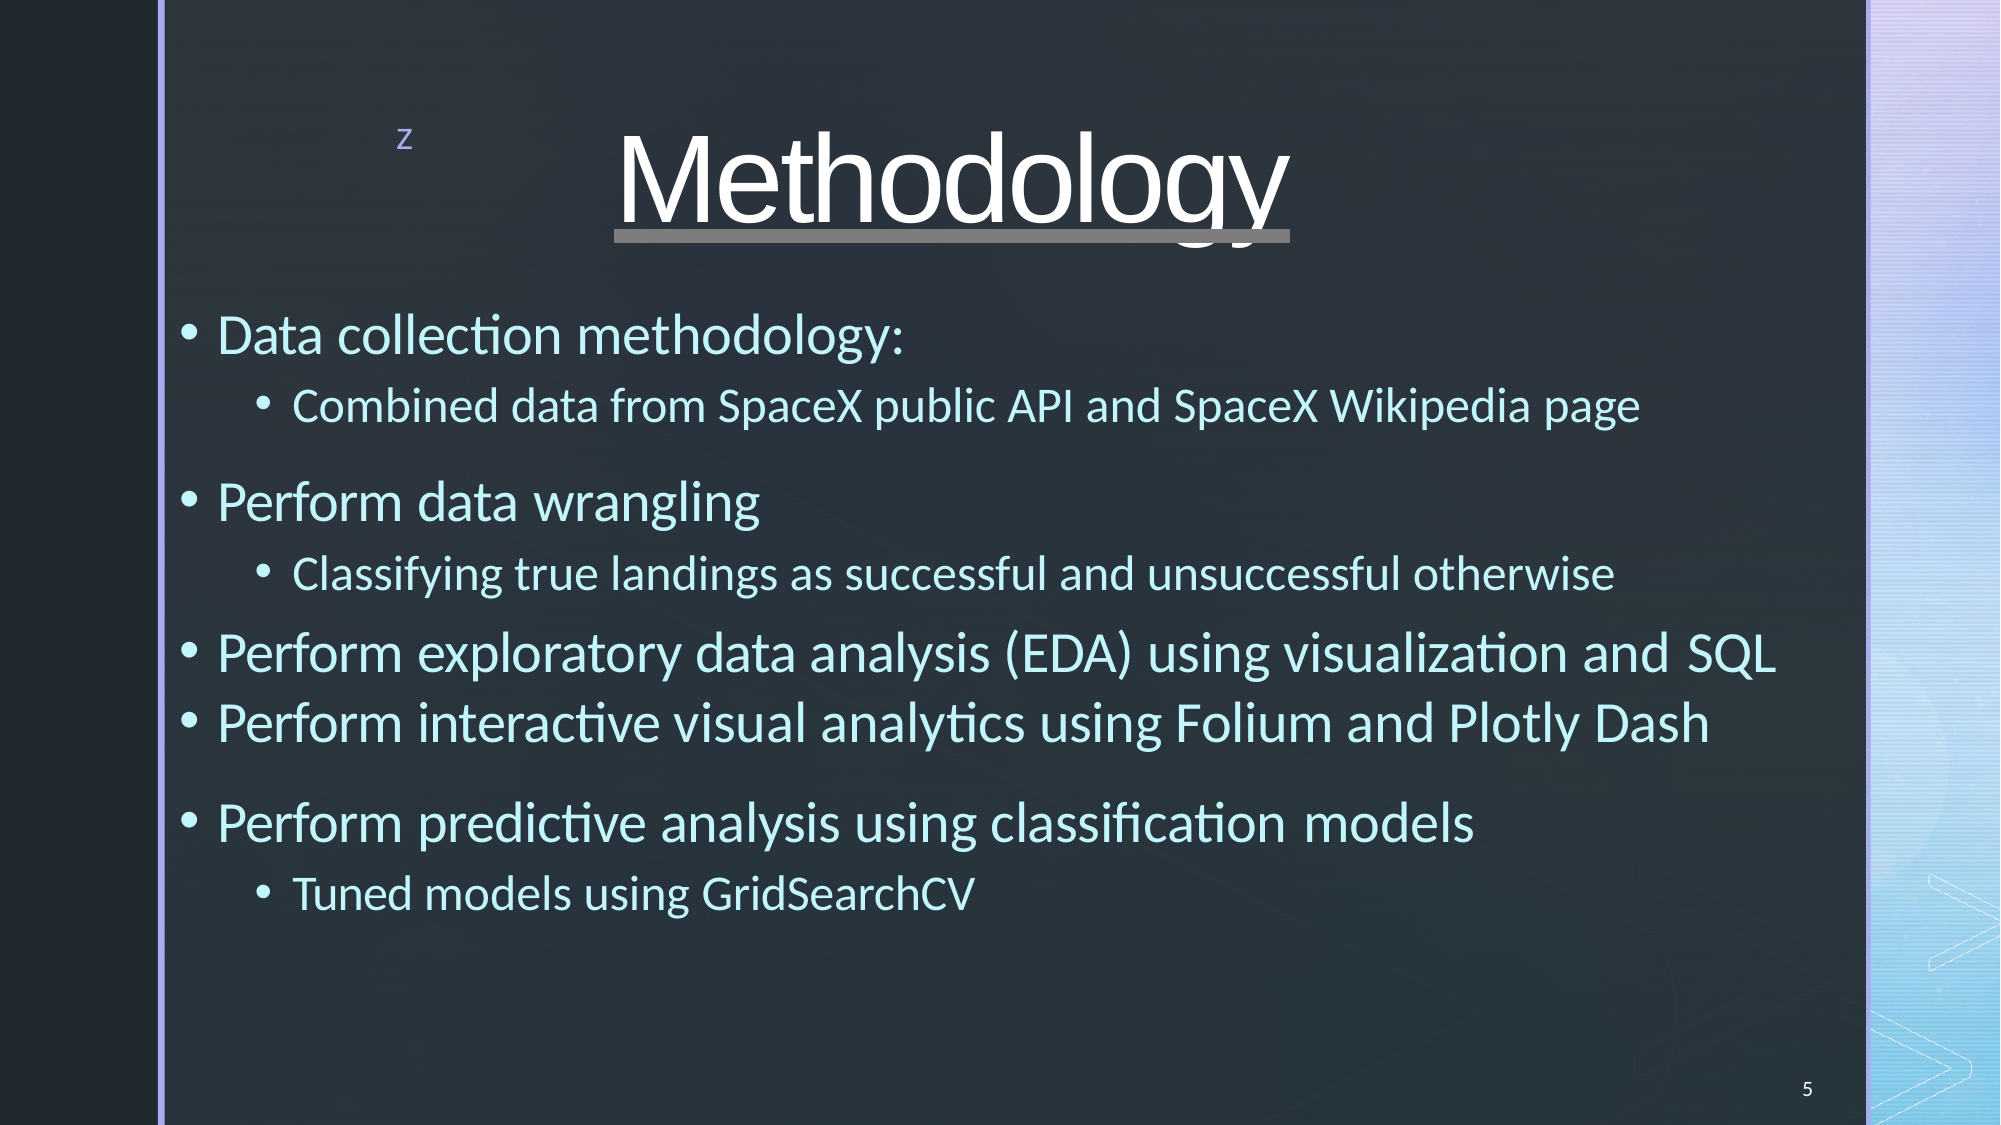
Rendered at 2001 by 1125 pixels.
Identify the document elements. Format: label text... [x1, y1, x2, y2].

text_box 5 [1795, 1077, 1820, 1101]
title Methodology [425, 0, 1451, 285]
text_box Data collection methodology: Combined data from SpaceX public API and SpaceX Wikipedia page Perform data wrangling Classifying true landings as successful and unsuccessful otherwise Perform exploratory data analysis (EDA) using visualization and SQL Perform interactive visual analytics using Folium and Plotly Dash Perform predictive analysis using classification models Tuned models using GridSearchCV [177, 285, 1796, 921]
picture [1871, 0, 2001, 1125]
